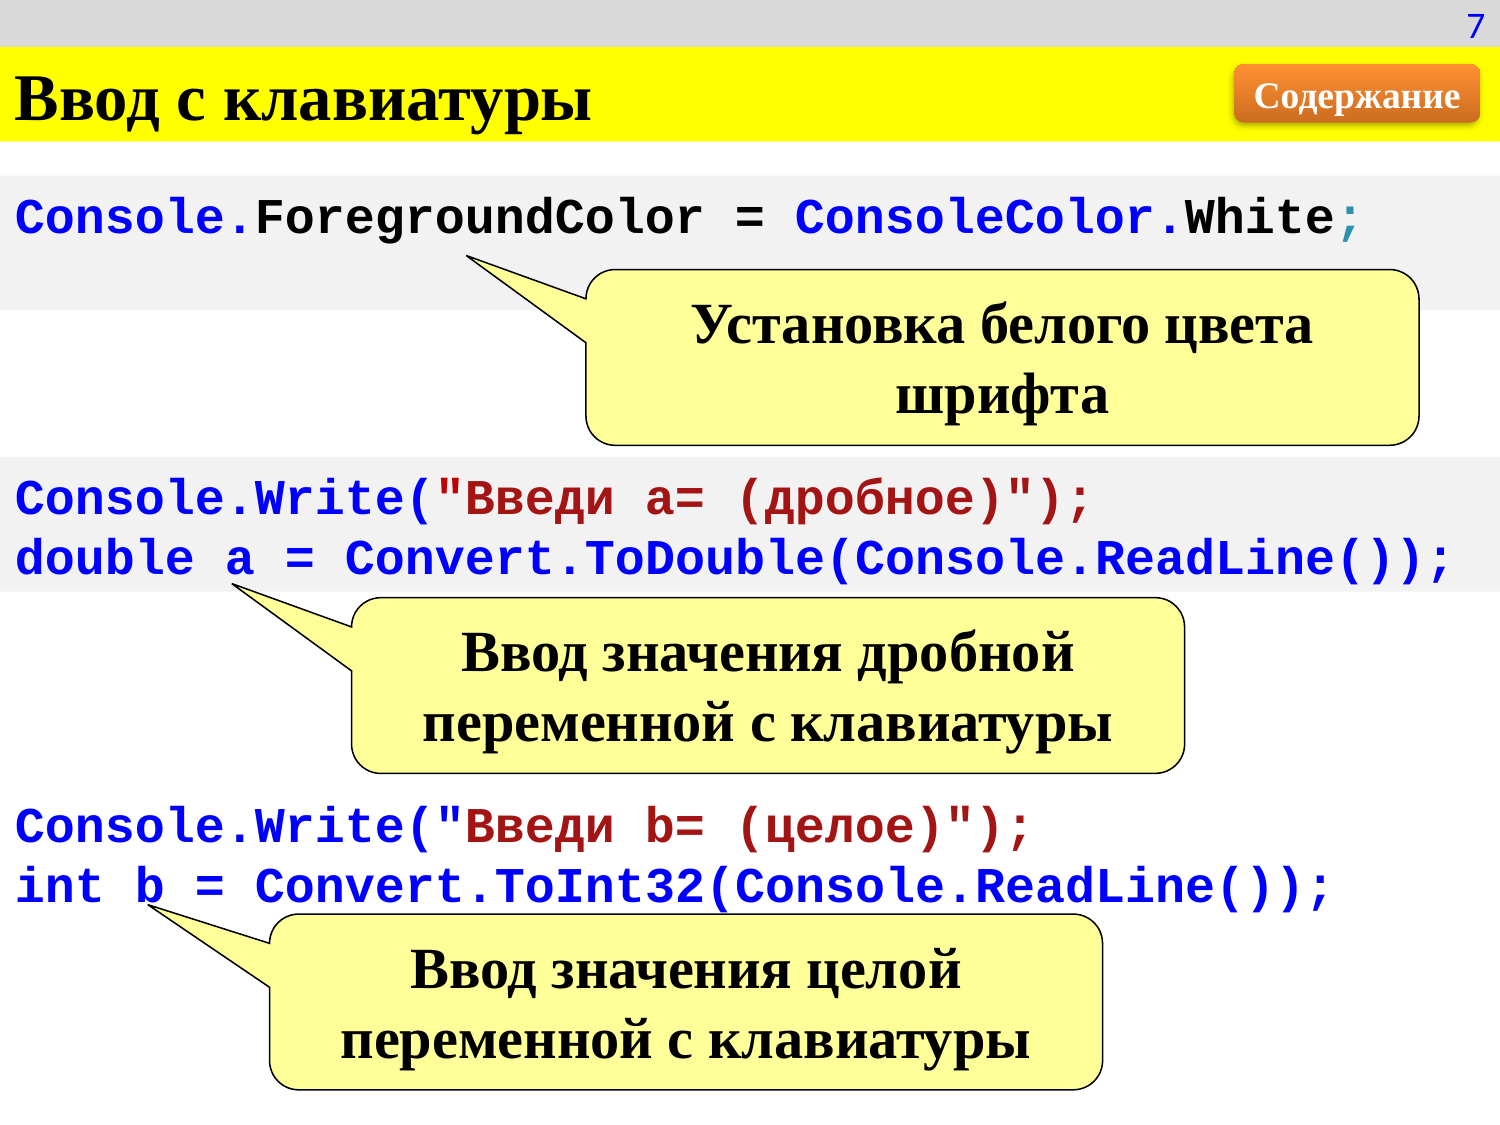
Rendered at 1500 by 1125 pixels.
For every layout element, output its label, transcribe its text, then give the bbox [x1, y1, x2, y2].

text_box Ввод значения целой переменной с клавиатуры [147, 904, 1103, 1090]
text_box Console.ForegroundColor = ConsoleColor.White; [0, 175, 1500, 311]
text_box Console.Write("Введи a= (дробное)"); double a = Convert.ToDouble(Console.ReadLine()); [0, 456, 1500, 592]
text_box Ввод с клавиатуры [0, 46, 1500, 142]
text_box Установка белого цвета шрифта [466, 255, 1420, 446]
text_box 7 [0, 0, 1500, 46]
text_box Ввод значения дробной переменной с клавиатуры [231, 583, 1185, 774]
text_box Console.Write("Введи b= (целое)"); int b = Convert.ToInt32(Console.ReadLine()); [0, 785, 1500, 920]
text_box Содержание [1234, 64, 1481, 123]
